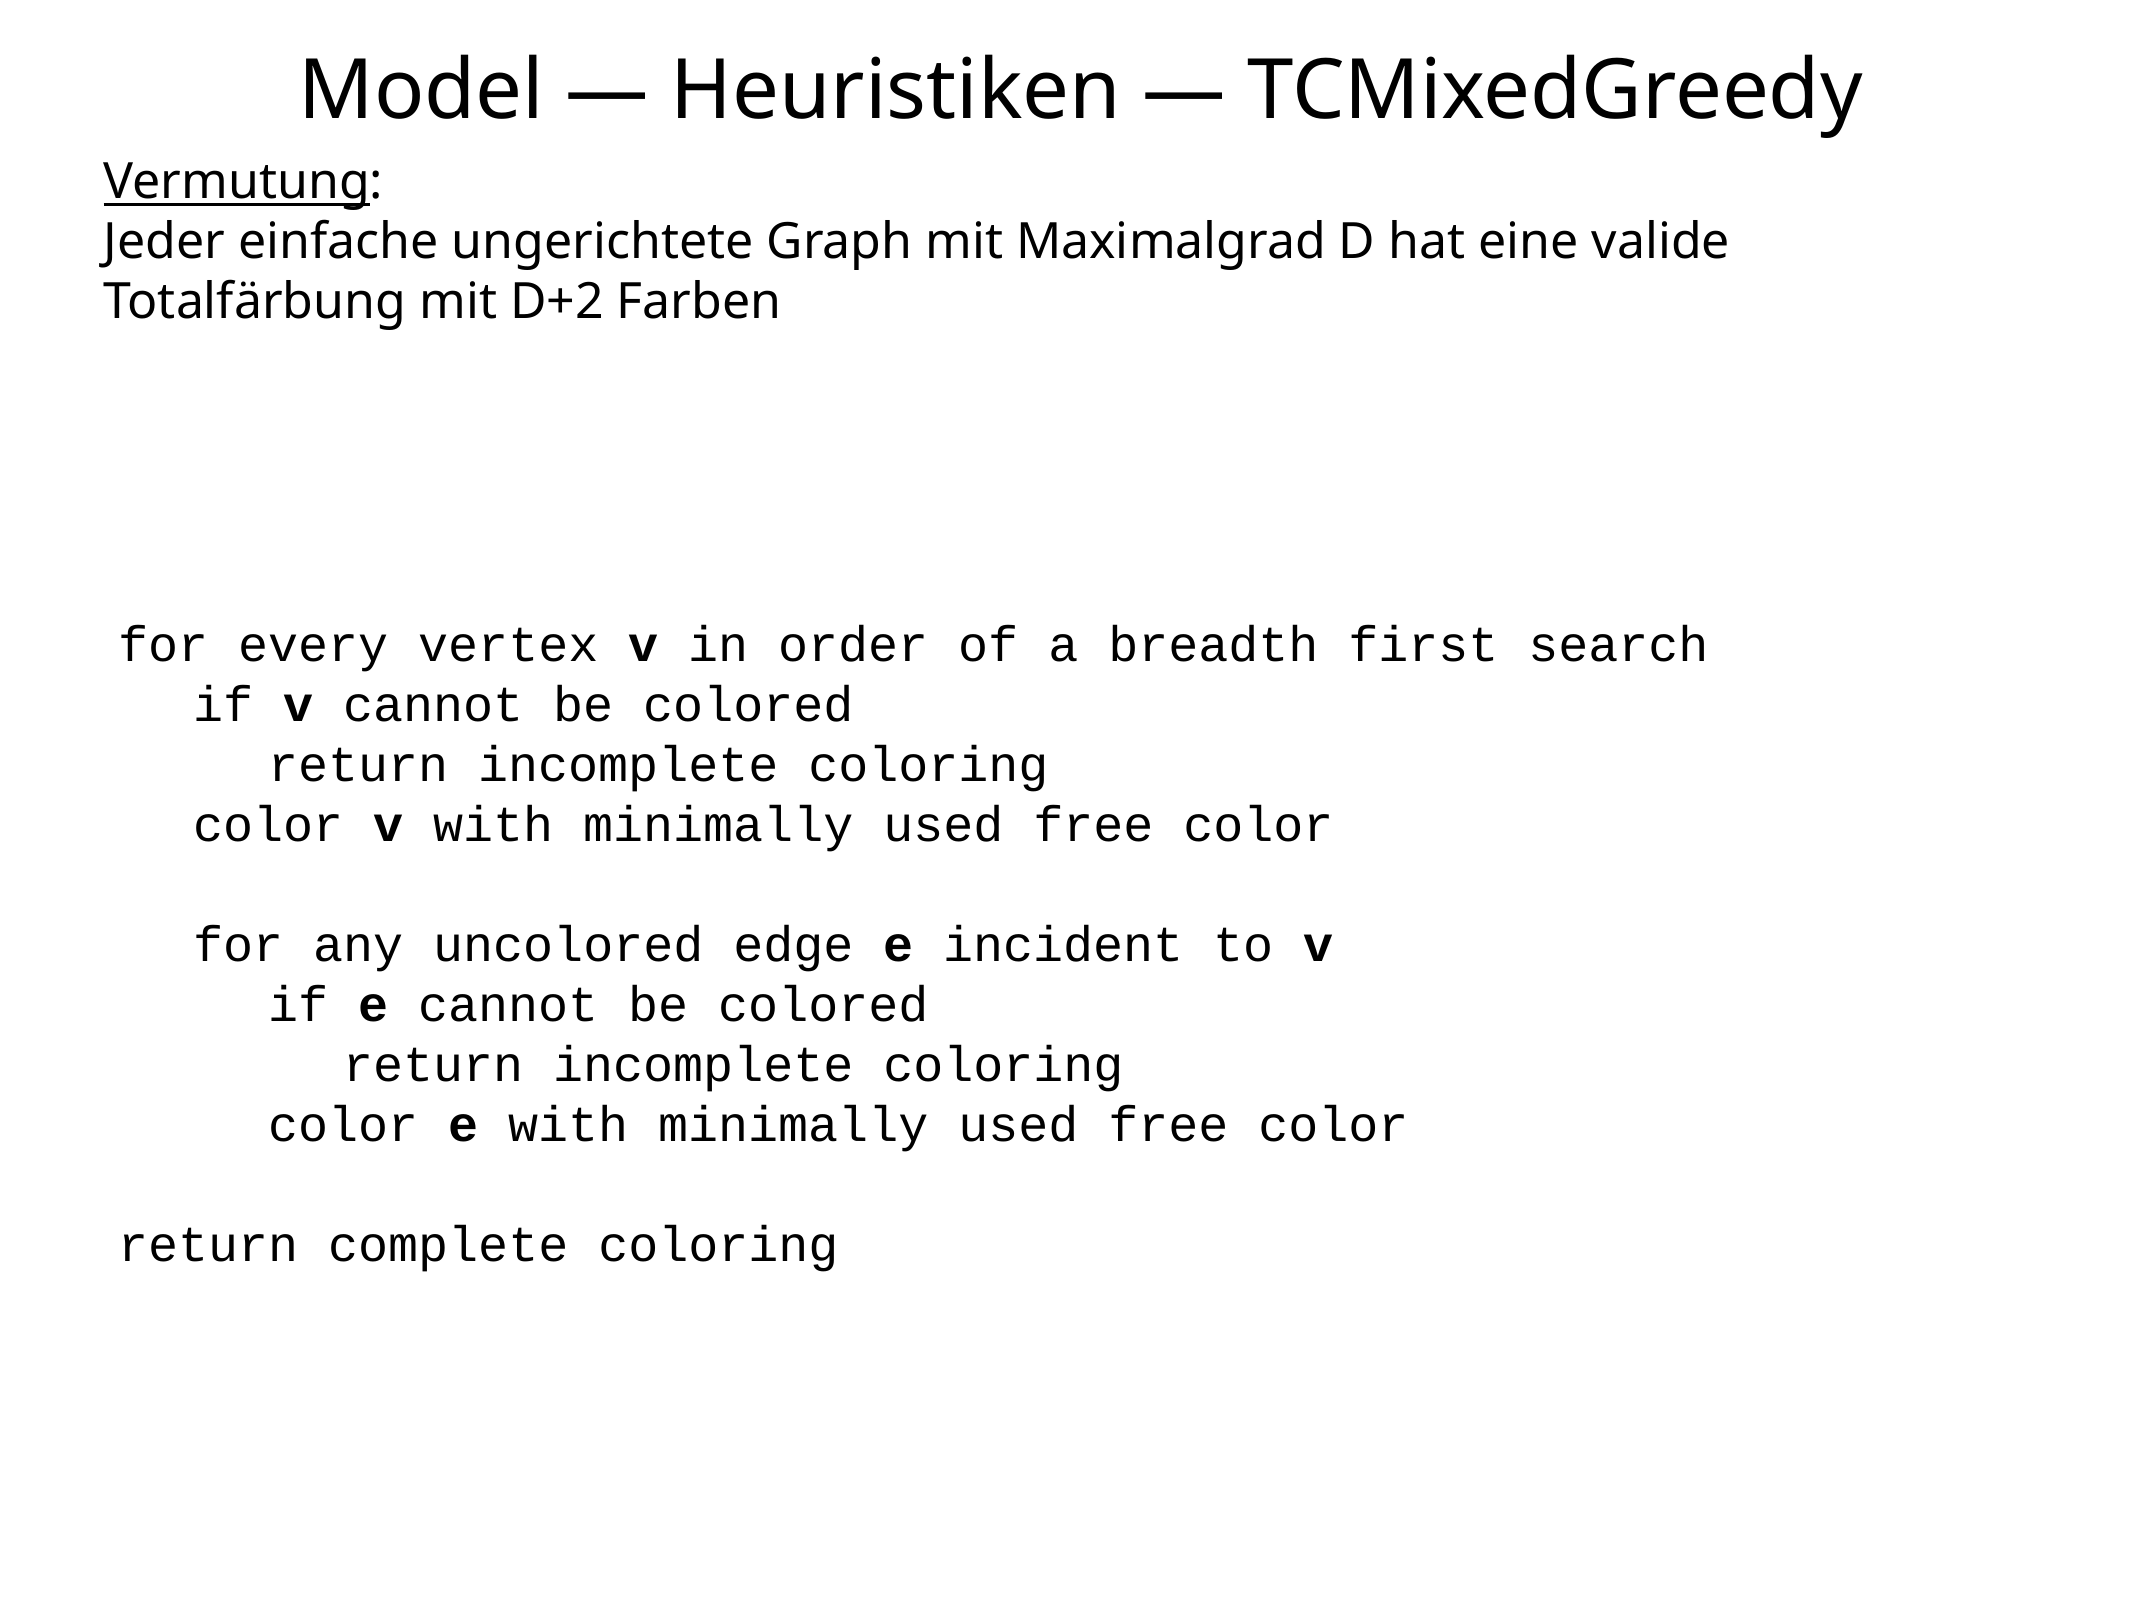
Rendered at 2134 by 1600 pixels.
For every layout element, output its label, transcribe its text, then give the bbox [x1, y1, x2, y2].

text_box Vermutung: Jeder einfache ungerichtete Graph mit Maximalgrad D hat eine valide Totalfärbung mit D+2 Farben [95, 140, 2039, 338]
text_box Model — Heuristiken — TCMixedGreedy [170, 17, 1992, 140]
text_box for every vertex v in order of a breadth first search if v cannot be colored return incomplete coloring color v with minimally used free color for any uncolored edge e incident to v if e cannot be colored return incomplete coloring color e with minimally used free color return complete coloring [109, 603, 2053, 1280]
